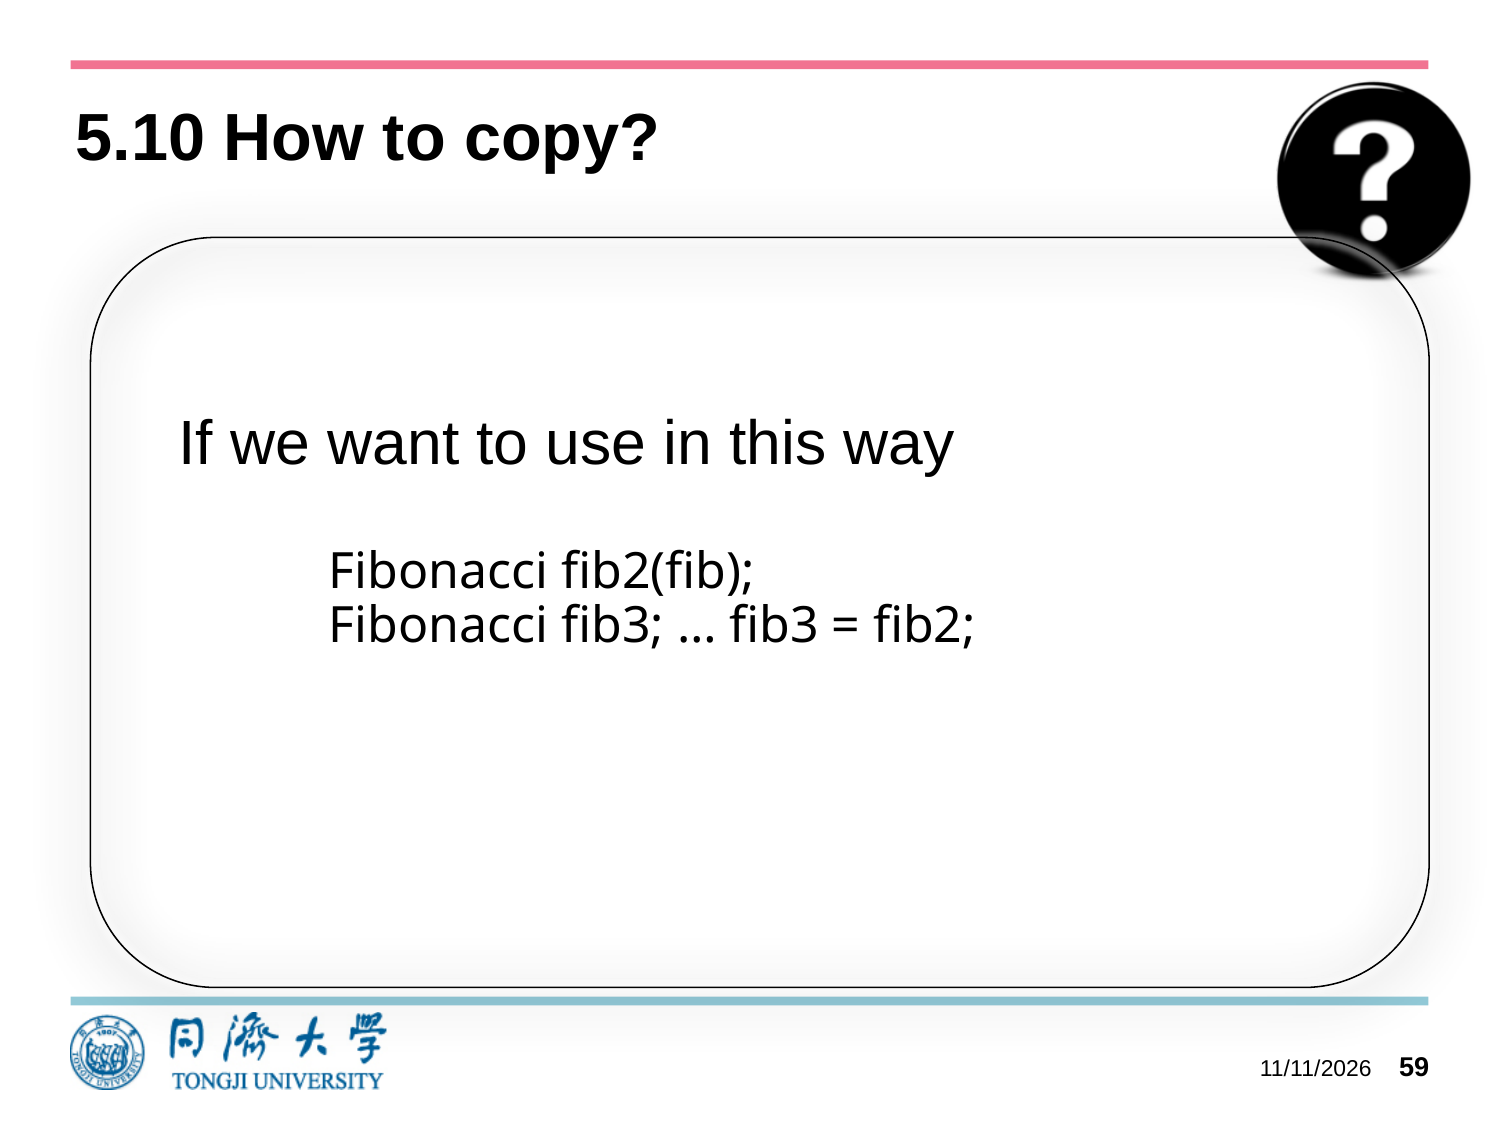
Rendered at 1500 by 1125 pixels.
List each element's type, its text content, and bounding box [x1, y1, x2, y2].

text_box [90, 237, 1430, 988]
title 5.10 How to copy? [60, 95, 1243, 261]
slide_number 59 [1370, 1046, 1430, 1088]
picture [70, 1012, 388, 1090]
picture [1248, 59, 1500, 312]
text_box If we want to use in this way Fibonacci fib2(fib); Fibonacci fib3; … fib3 = fib2; [163, 402, 1370, 736]
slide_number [1228, 1046, 1370, 1088]
